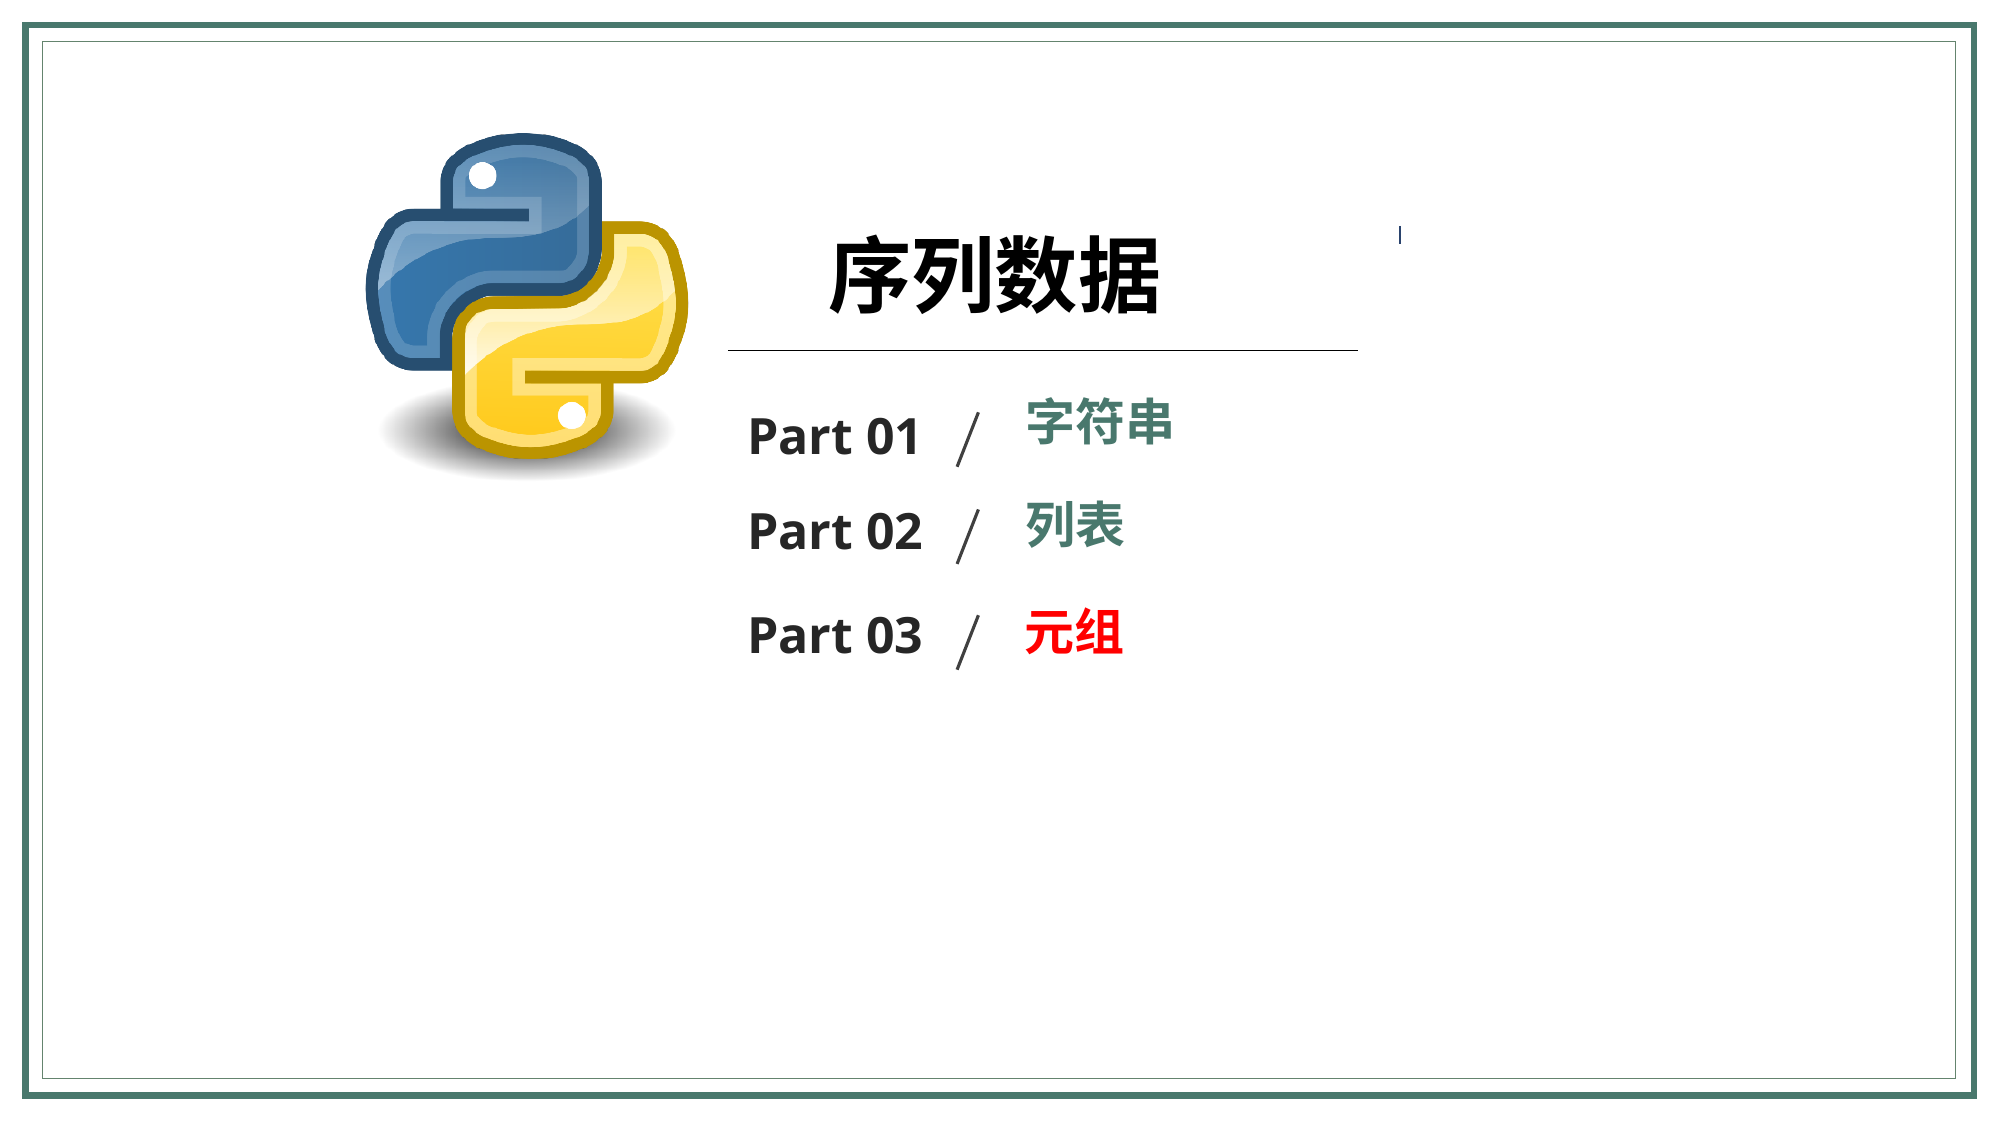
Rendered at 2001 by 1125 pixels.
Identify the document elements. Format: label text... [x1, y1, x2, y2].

text_box Part 02 [732, 492, 995, 567]
text_box [42, 41, 1956, 1080]
text_box Part 01 [732, 396, 995, 472]
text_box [727, 215, 1401, 332]
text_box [957, 509, 979, 564]
picture [344, 124, 709, 490]
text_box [957, 615, 979, 670]
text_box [957, 412, 979, 467]
text_box 列表 [1010, 485, 1476, 561]
text_box 元组 [1009, 593, 1475, 668]
text_box 字符串 [1010, 383, 1476, 459]
text_box [25, 24, 1975, 1097]
text_box Part 03 [732, 595, 995, 671]
